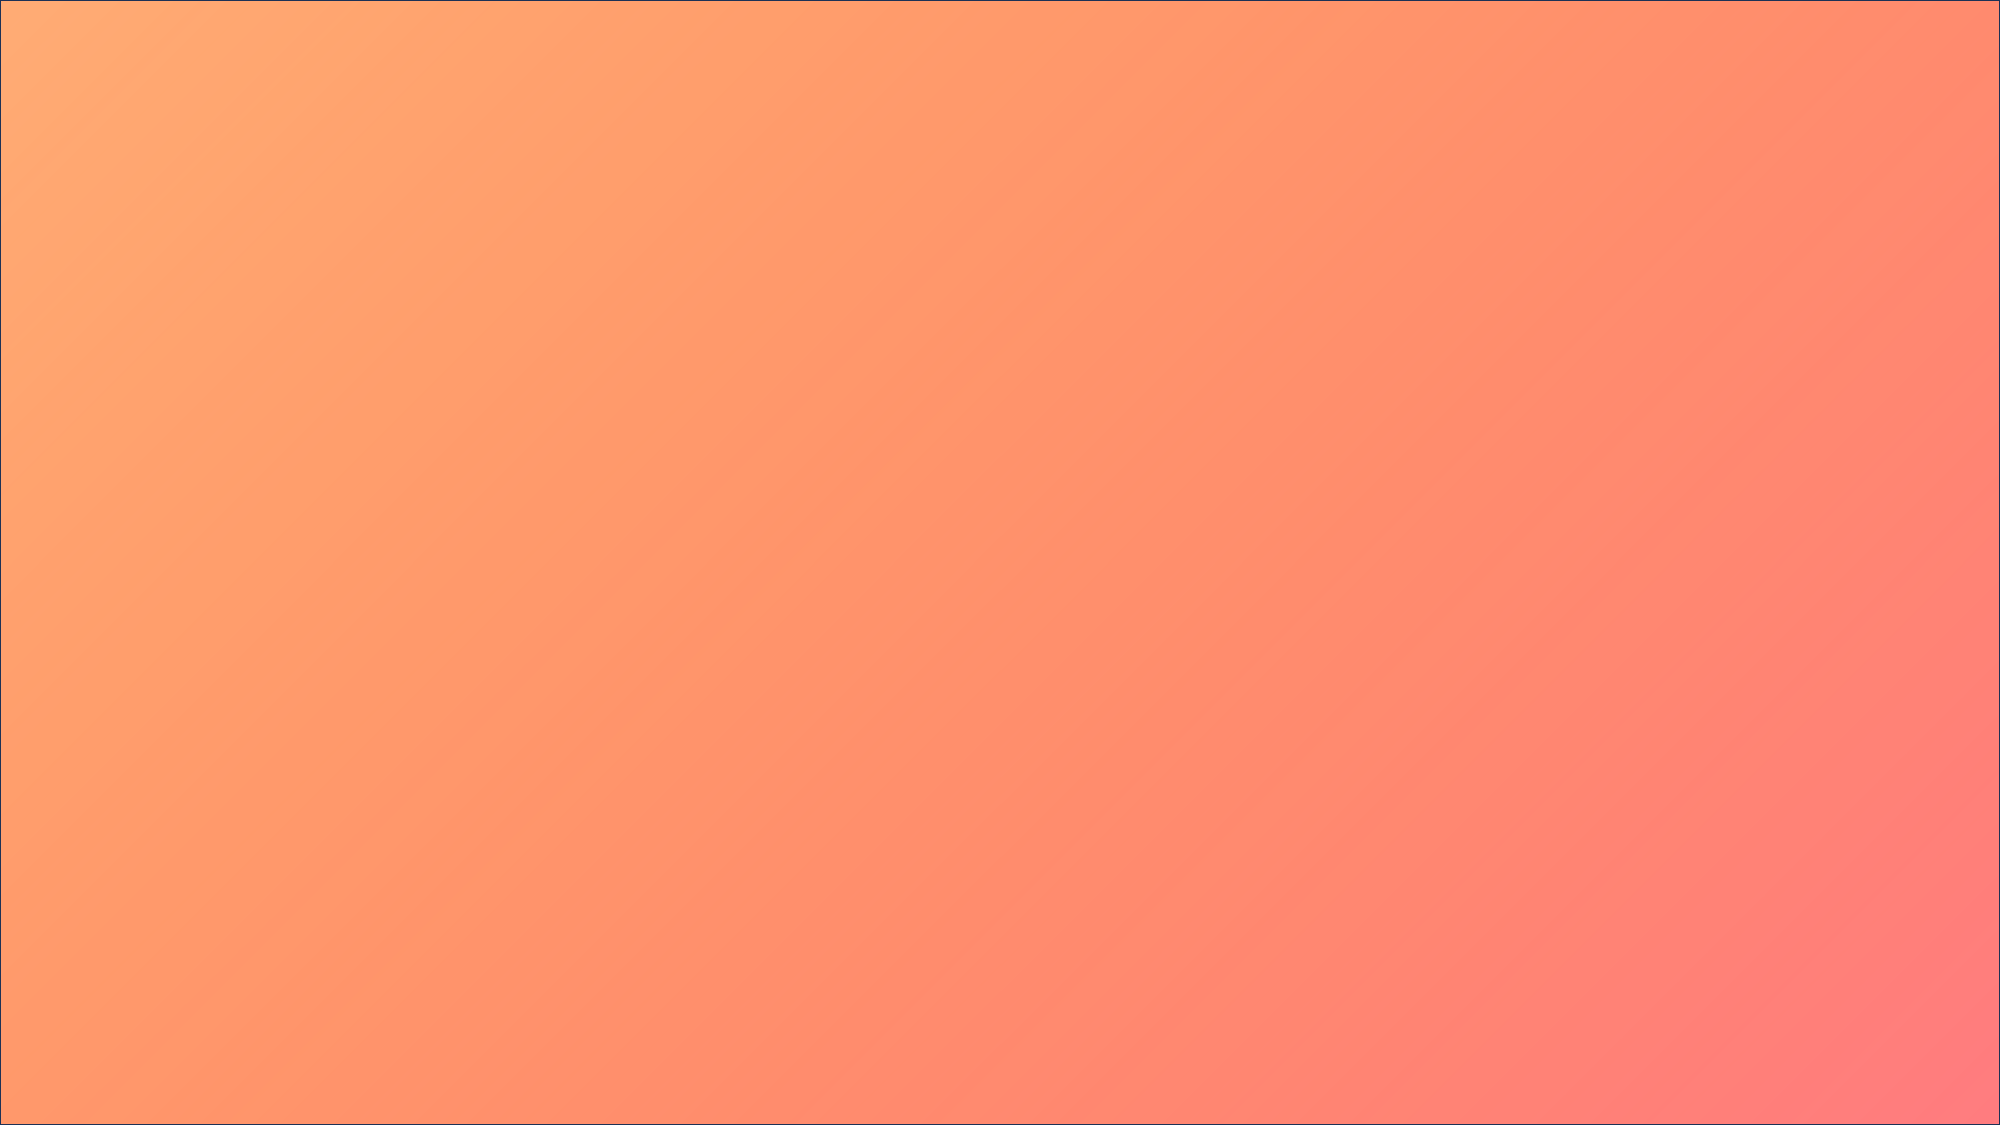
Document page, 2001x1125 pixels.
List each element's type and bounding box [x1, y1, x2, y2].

text_box [0, 0, 2000, 1125]
